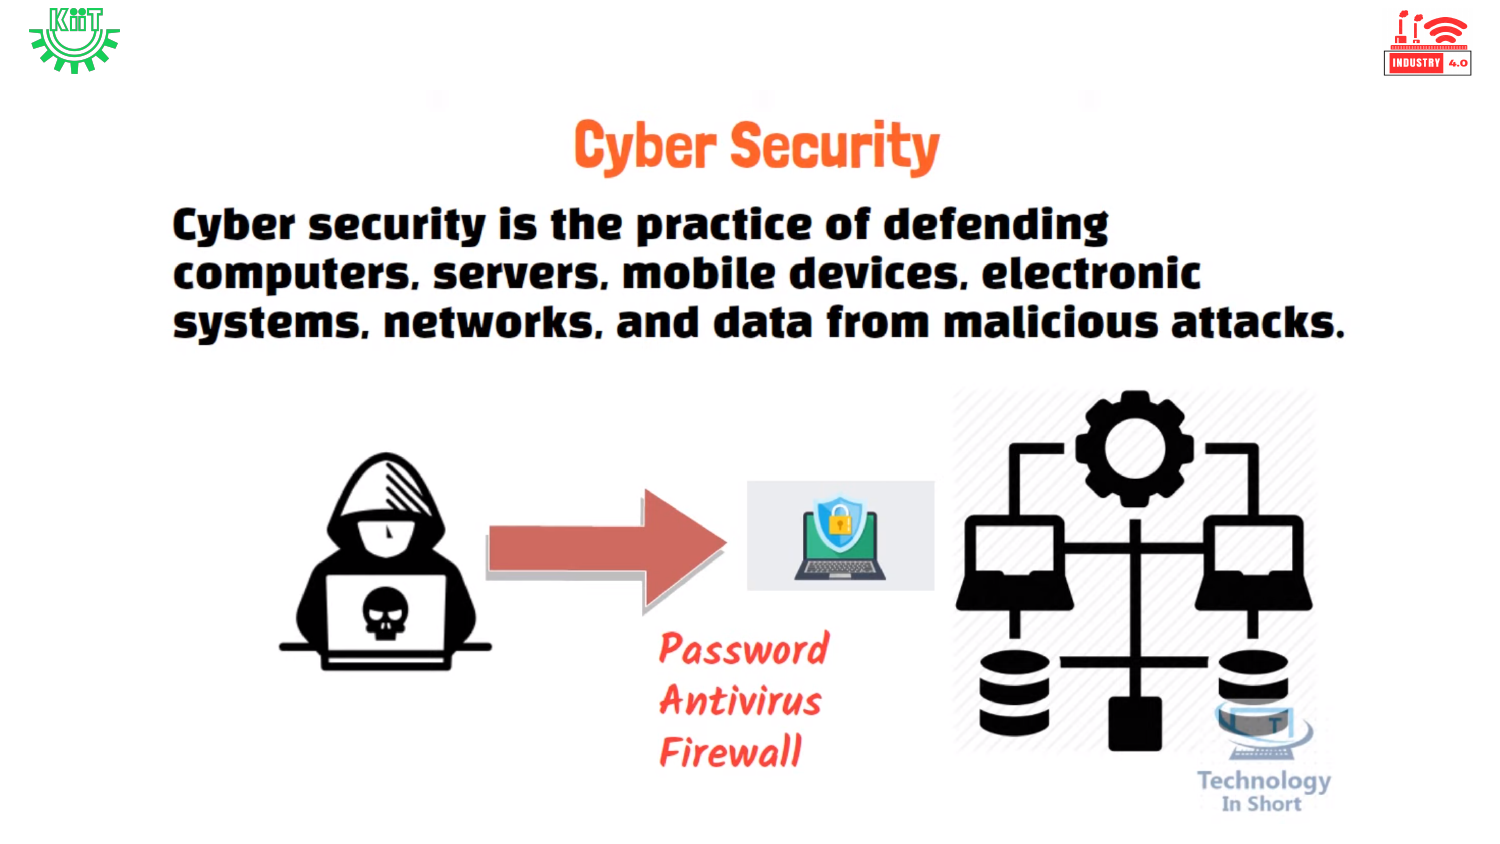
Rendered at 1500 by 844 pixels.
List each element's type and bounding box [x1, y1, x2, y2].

picture [1382, 8, 1473, 78]
picture [29, 8, 120, 74]
picture [128, 89, 1372, 824]
